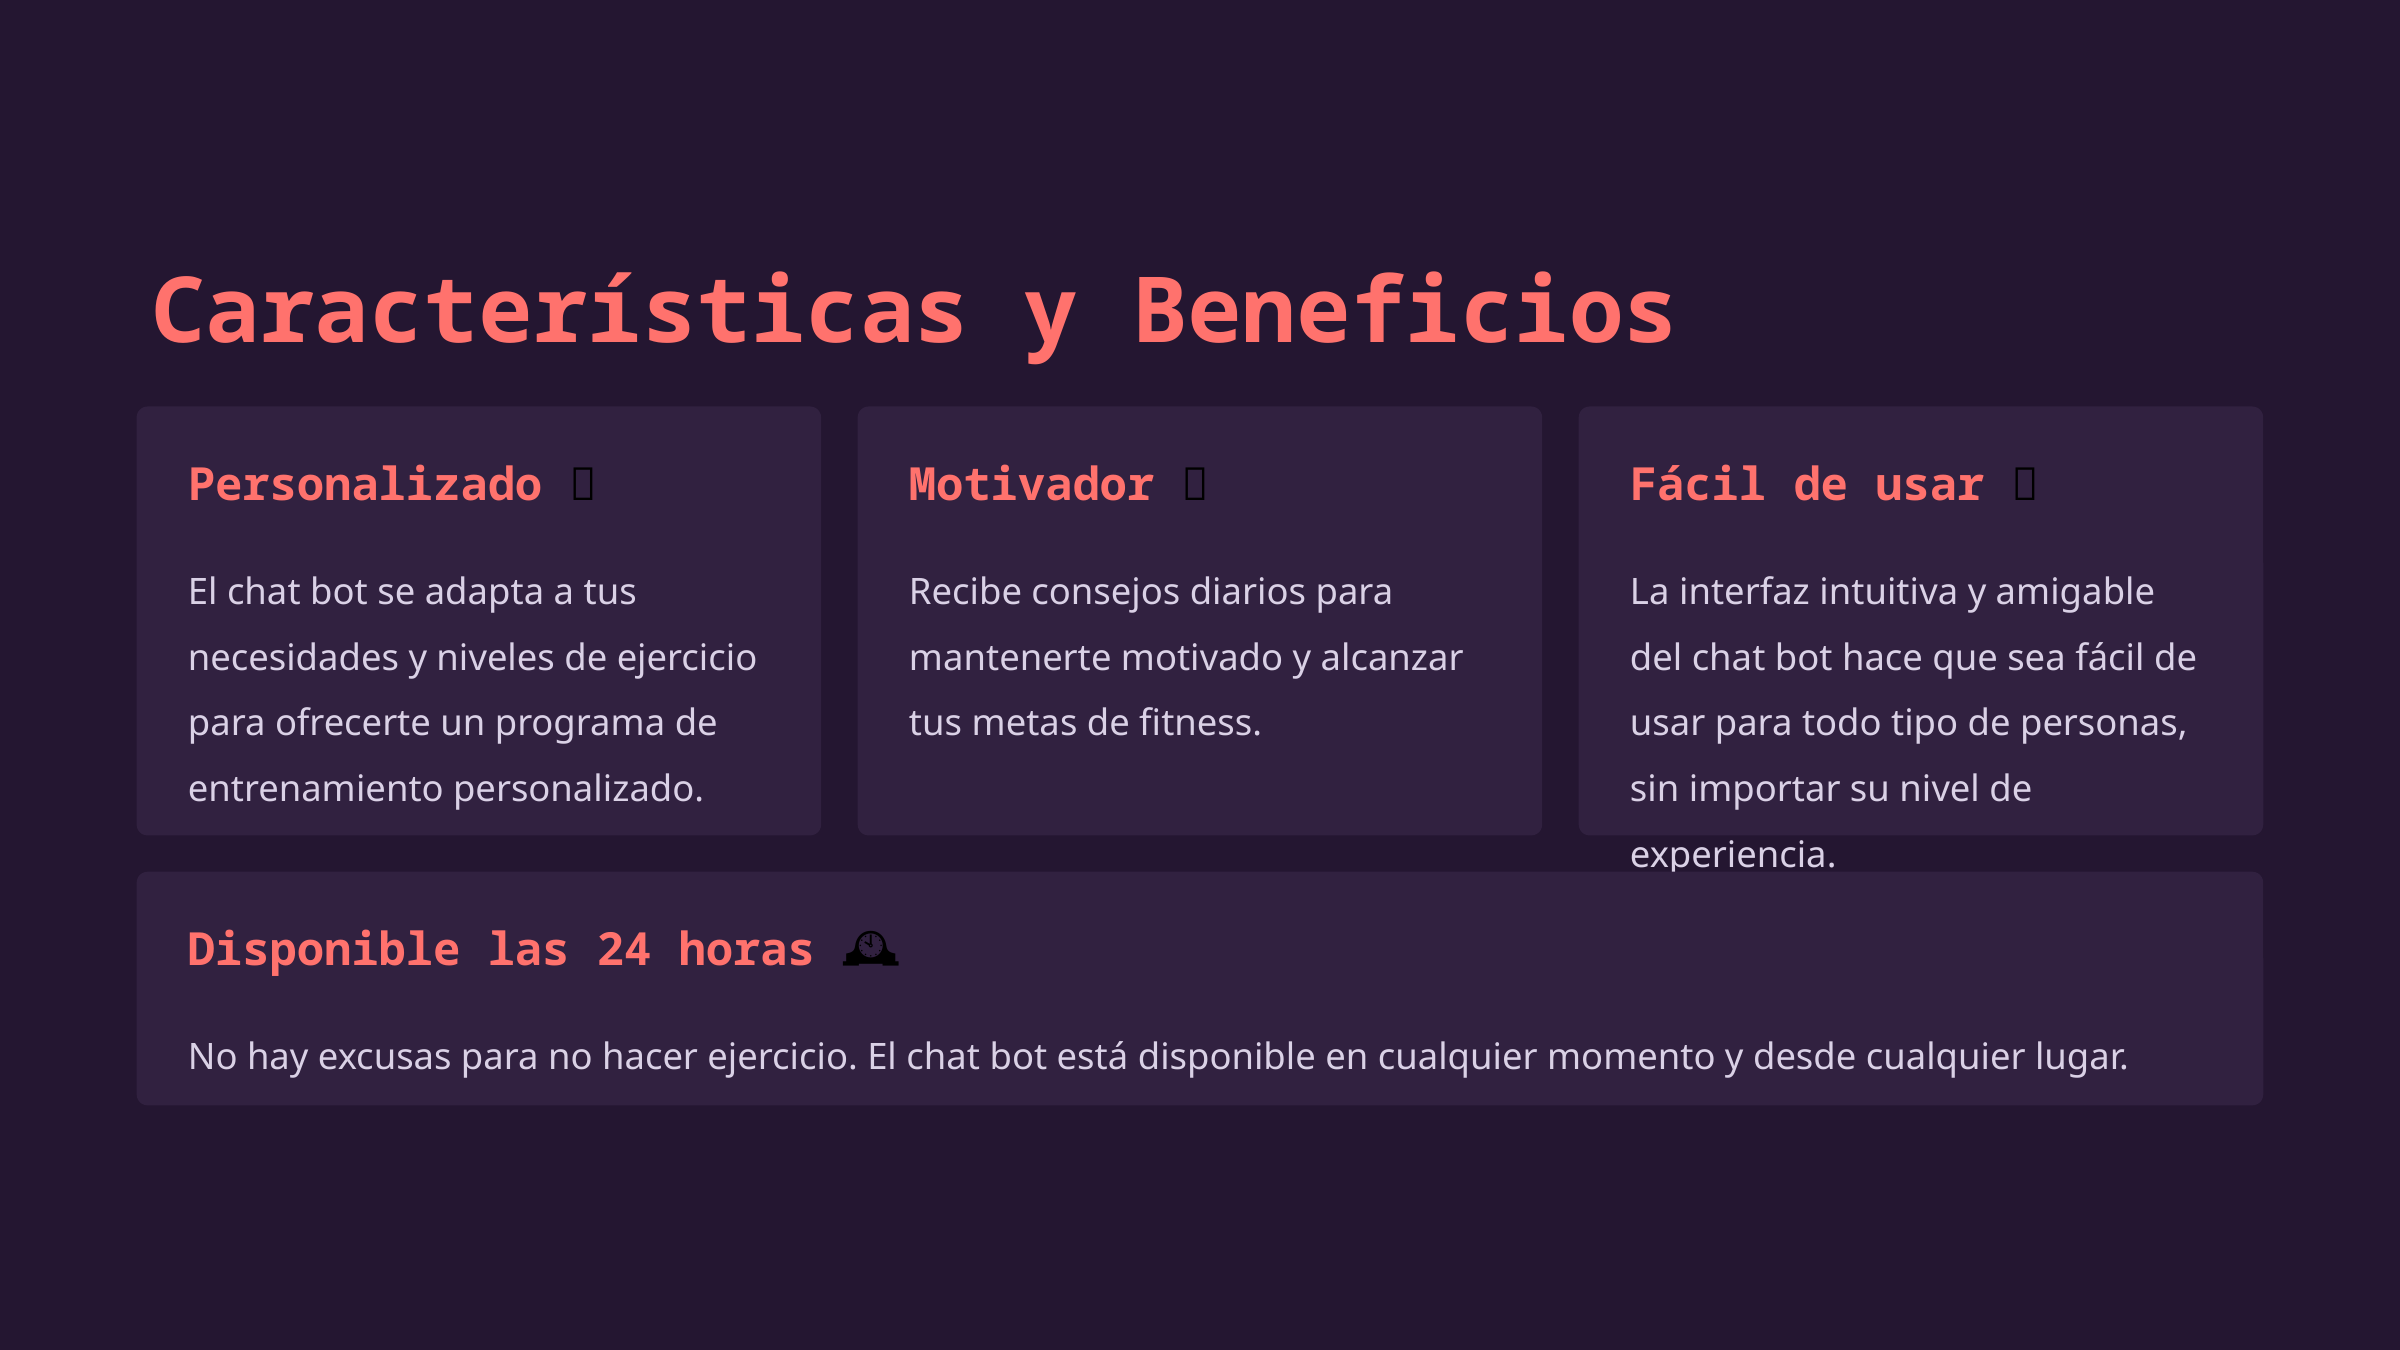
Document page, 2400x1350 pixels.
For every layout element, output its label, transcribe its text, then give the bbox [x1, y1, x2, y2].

text_box El chat bot se adapta a tus necesidades y niveles de ejercicio para ofrecerte un programa de entrenamiento personalizado. [173, 538, 785, 800]
text_box [857, 406, 1543, 836]
text_box No hay excusas para no hacer ejercicio. El chat bot está disponible en cualquier momento y desde cualquier lugar. [173, 1004, 2227, 1070]
text_box Recibe consejos diarios para mantenerte motivado y alcanzar tus metas de fitness. [894, 538, 1506, 735]
text_box Características y Beneficios [136, 234, 1432, 353]
text_box [0, 0, 2400, 1350]
text_box Disponible las 24 horas 🕰 [173, 907, 770, 968]
text_box Personalizado 🕺 [173, 442, 545, 503]
text_box [136, 406, 822, 836]
text_box La interfaz intuitiva y amigable del chat bot hace que sea fácil de usar para todo tipo de personas, sin importar su nivel de experiencia. [1615, 538, 2227, 800]
text_box [136, 871, 2264, 1106]
text_box Motivador 💪 [894, 442, 1259, 503]
text_box [1578, 406, 2264, 836]
text_box Fácil de usar 🤖 [1615, 442, 1987, 503]
